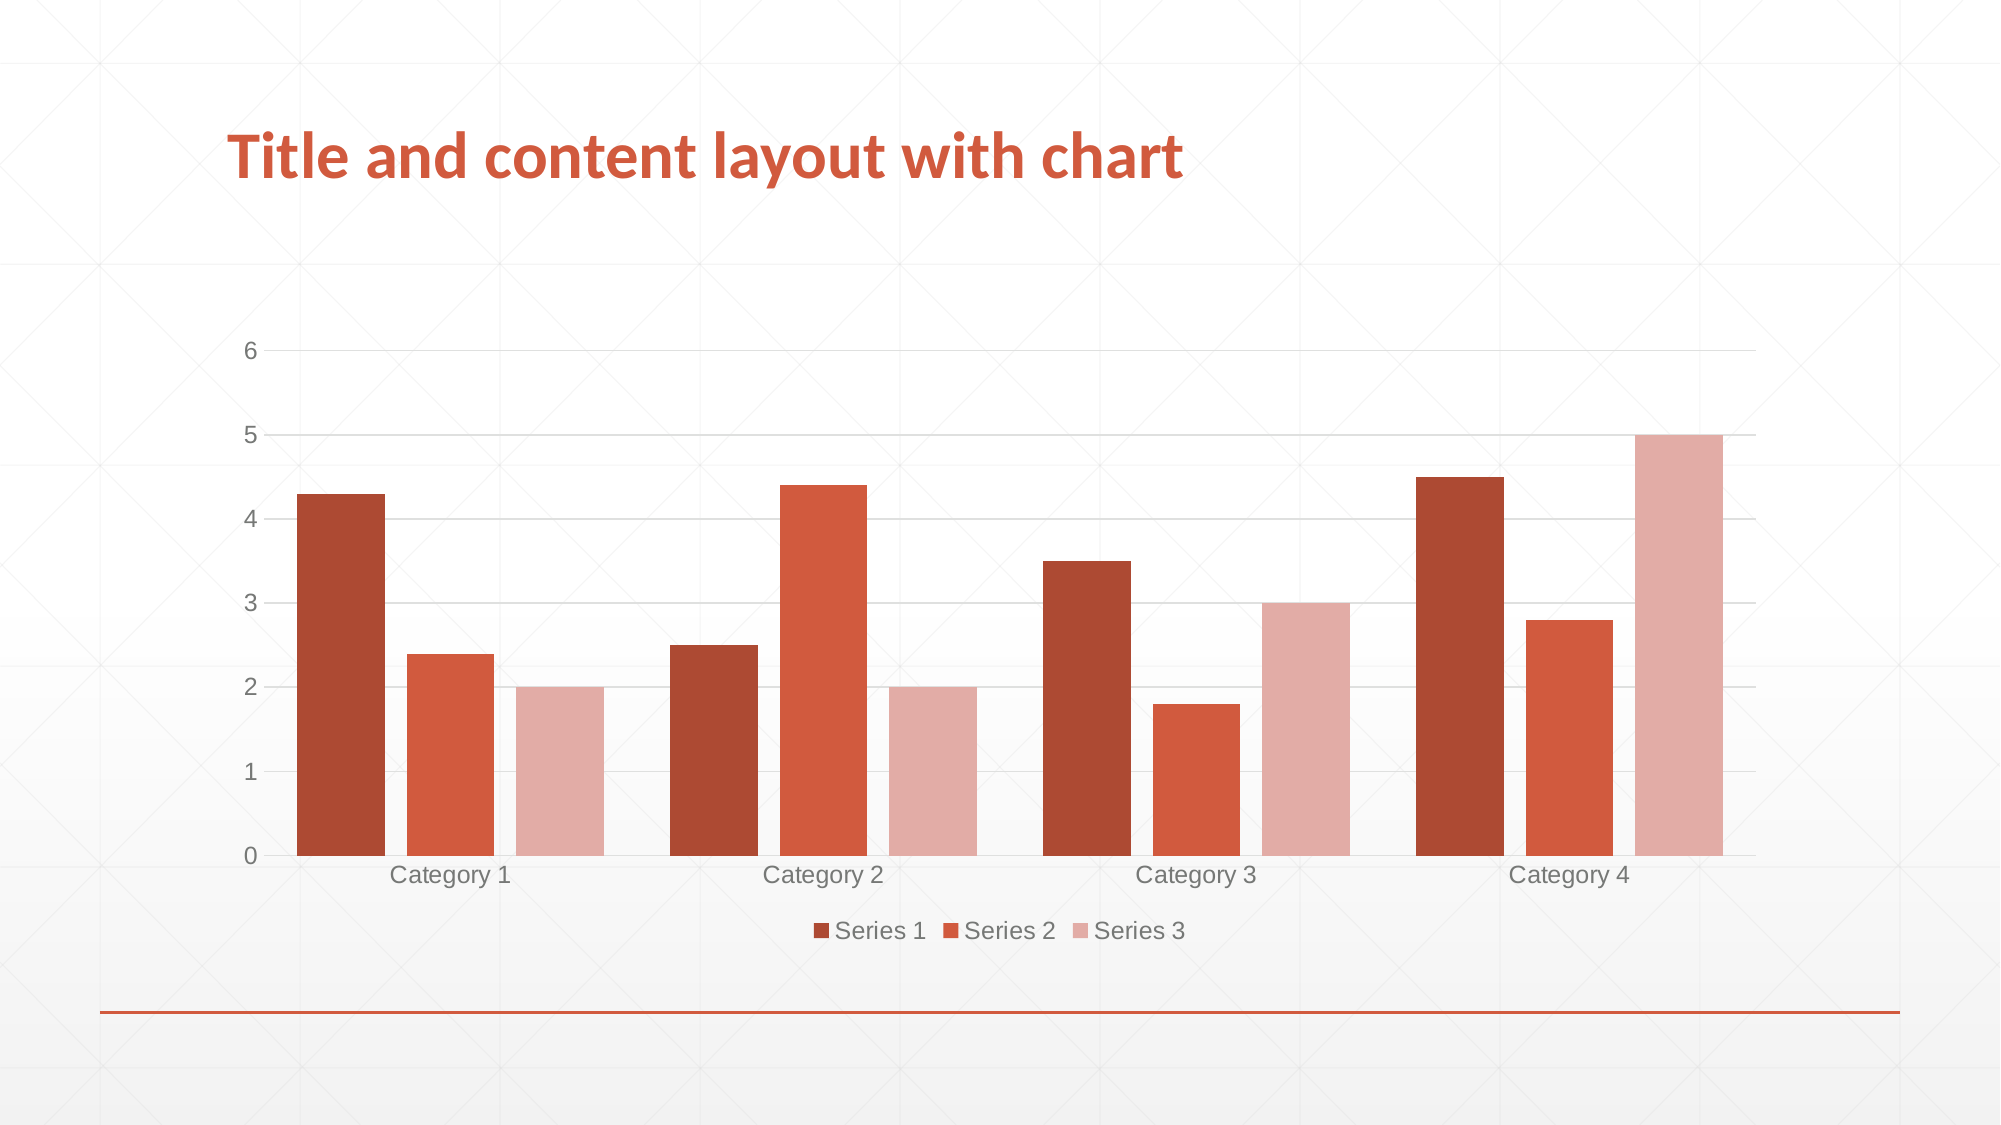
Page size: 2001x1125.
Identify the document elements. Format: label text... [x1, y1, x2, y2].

chart [212, 324, 1788, 950]
title Title and content layout with chart [212, 82, 1788, 201]
